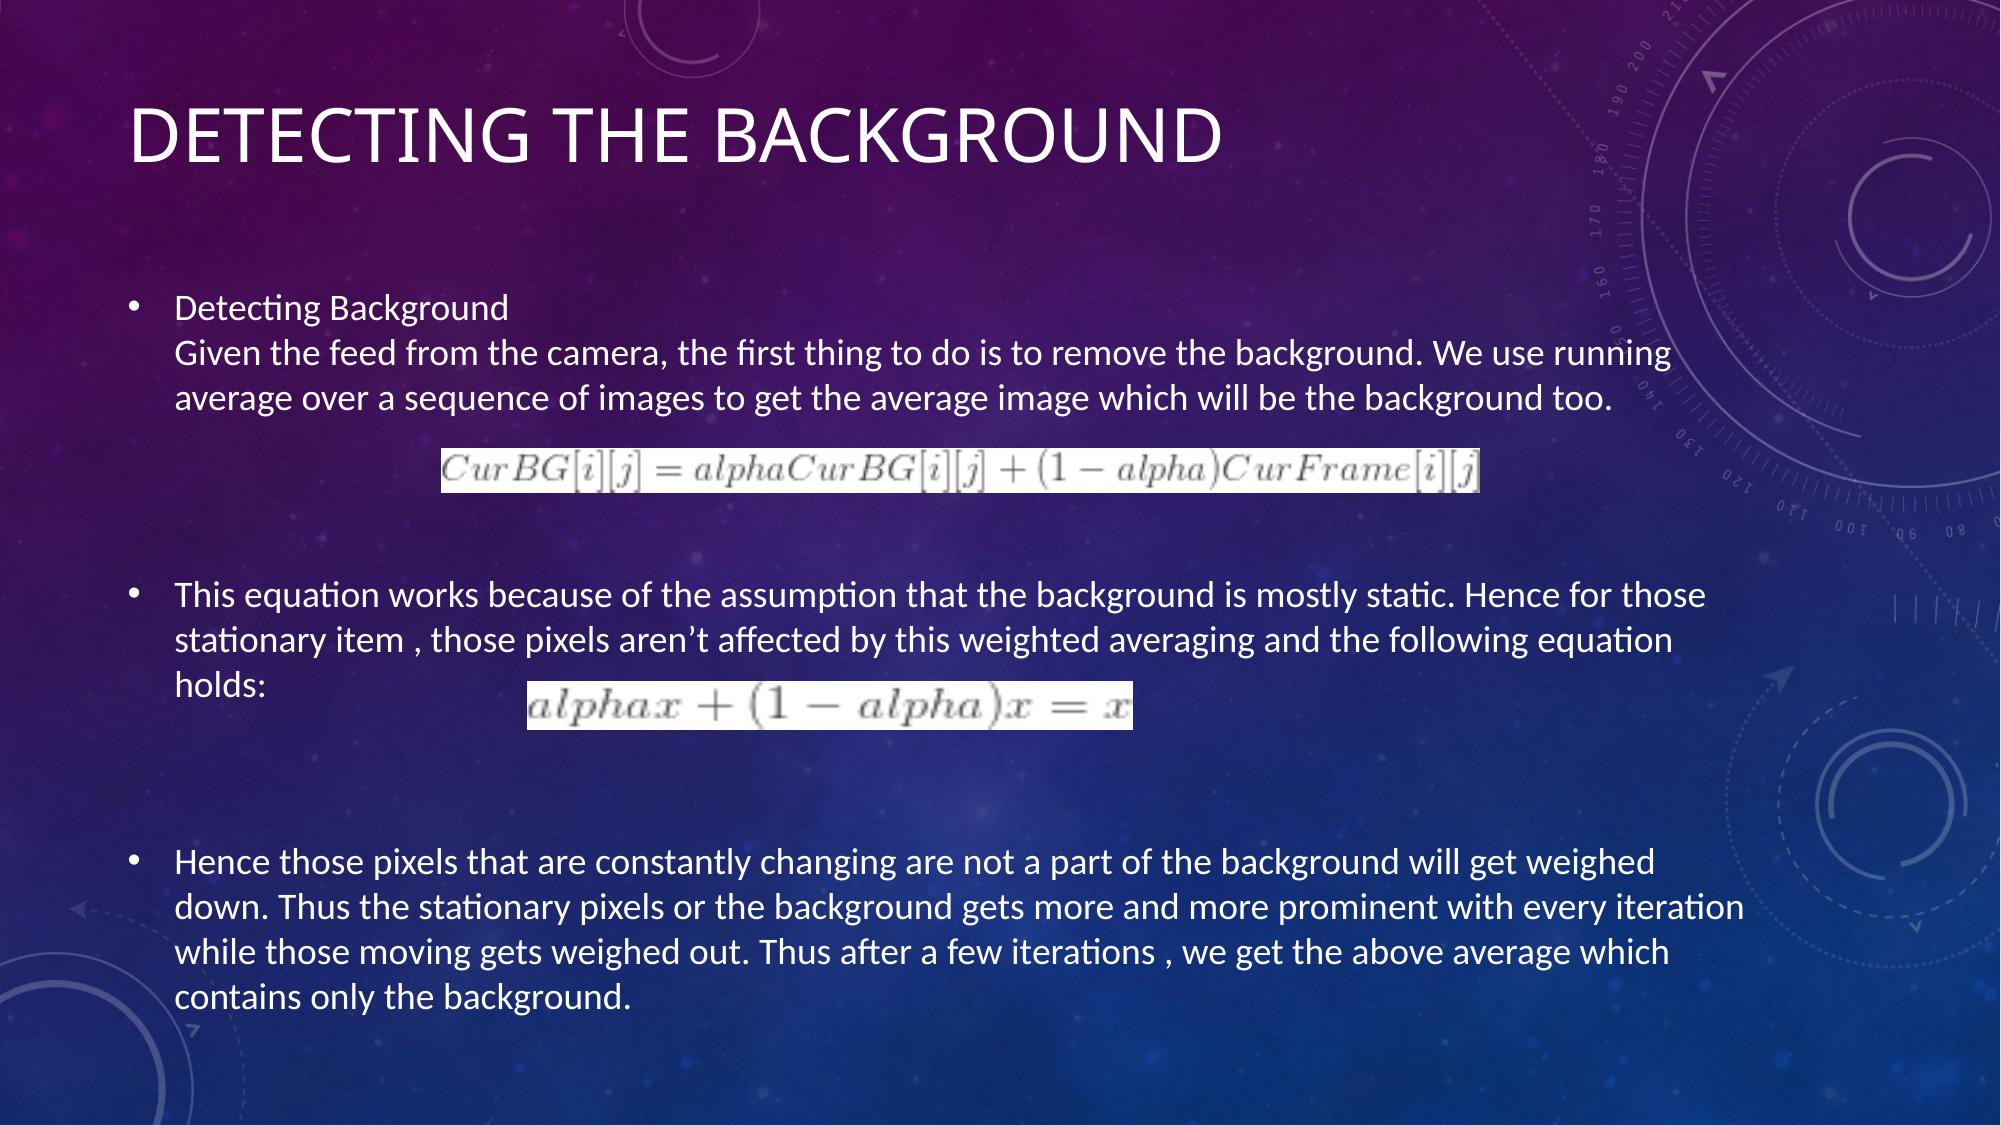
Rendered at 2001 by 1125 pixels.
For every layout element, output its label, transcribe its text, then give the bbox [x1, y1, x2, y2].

picture [0, 0, 2001, 1125]
title DETECTING THE BACKGROUND [112, 12, 1775, 209]
list Detecting Background Given the feed from the camera, the first thing to do is to remove the background. We use running average over a sequence of images to get the average image which will be the background too. This equation works because of the assumption that the background is mostly static. Hence for those stationary item , those pixels aren’t affected by this weighted averaging and the following equation holds: Hence those pixels that are constantly changing are not a part of the background will get weighed down. Thus the stationary pixels or the background gets more and more prominent with every iteration while those moving gets weighed out. Thus after a few iterations , we get the above average which contains only the background. [112, 209, 1775, 1086]
